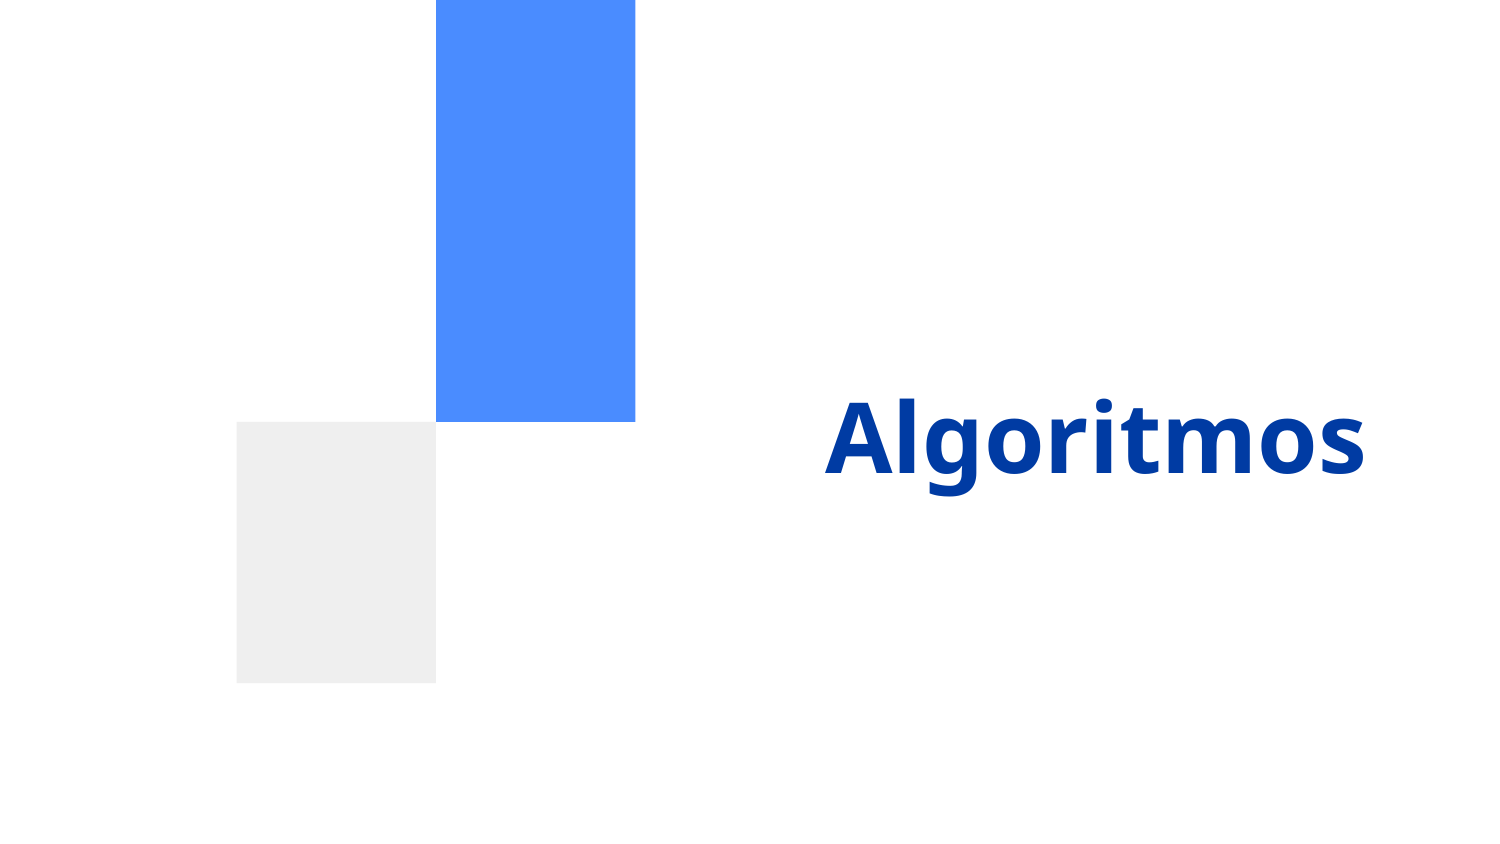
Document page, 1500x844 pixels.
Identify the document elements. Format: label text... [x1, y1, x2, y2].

title Algoritmos [650, 365, 1383, 504]
